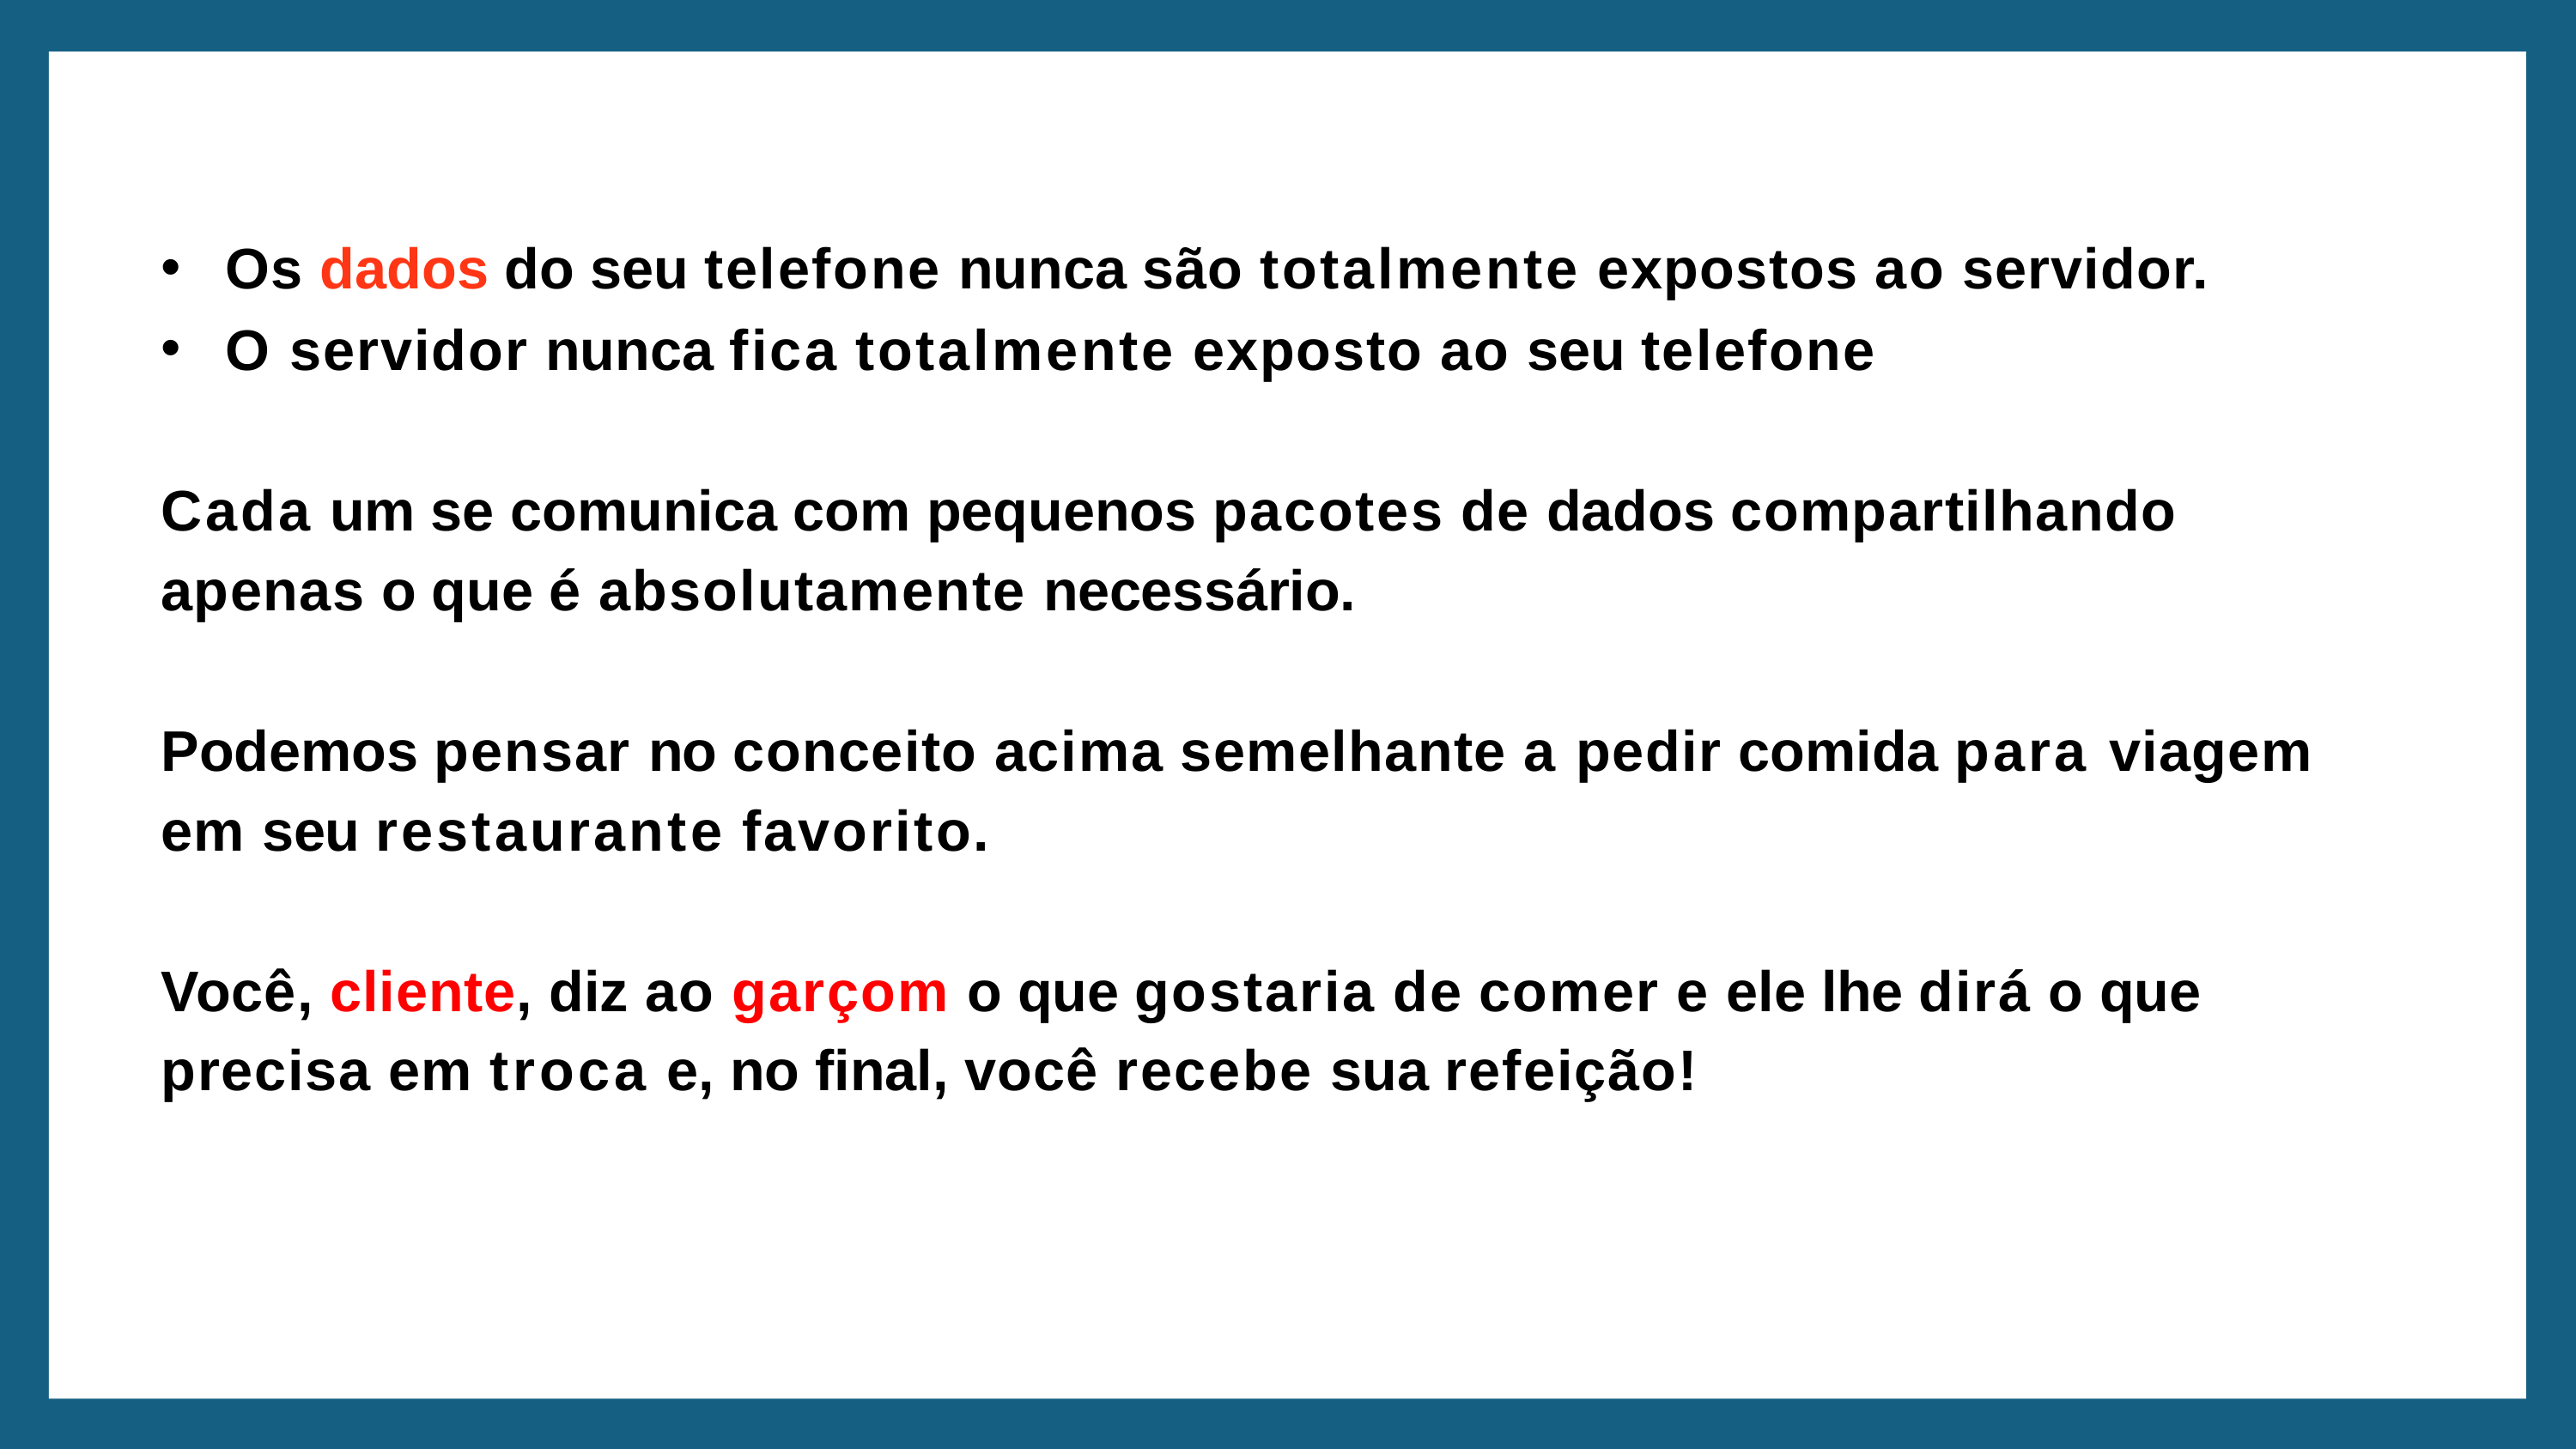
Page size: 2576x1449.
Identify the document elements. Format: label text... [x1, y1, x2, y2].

text_box Os dados do seu telefone nunca são totalmente expostos ao servidor. O servidor nunca fica totalmente exposto ao seu telefone Cada um se comunica com pequenos pacotes de dados compartilhando apenas o que é absolutamente necessário. Podemos pensar no conceito acima semelhante a pedir comida para viagem em seu restaurante favorito. Você, cliente, diz ao garçom o que gostaria de comer e ele lhe dirá o que precisa em troca e, no final, você recebe sua refeição! [161, 220, 2480, 1103]
